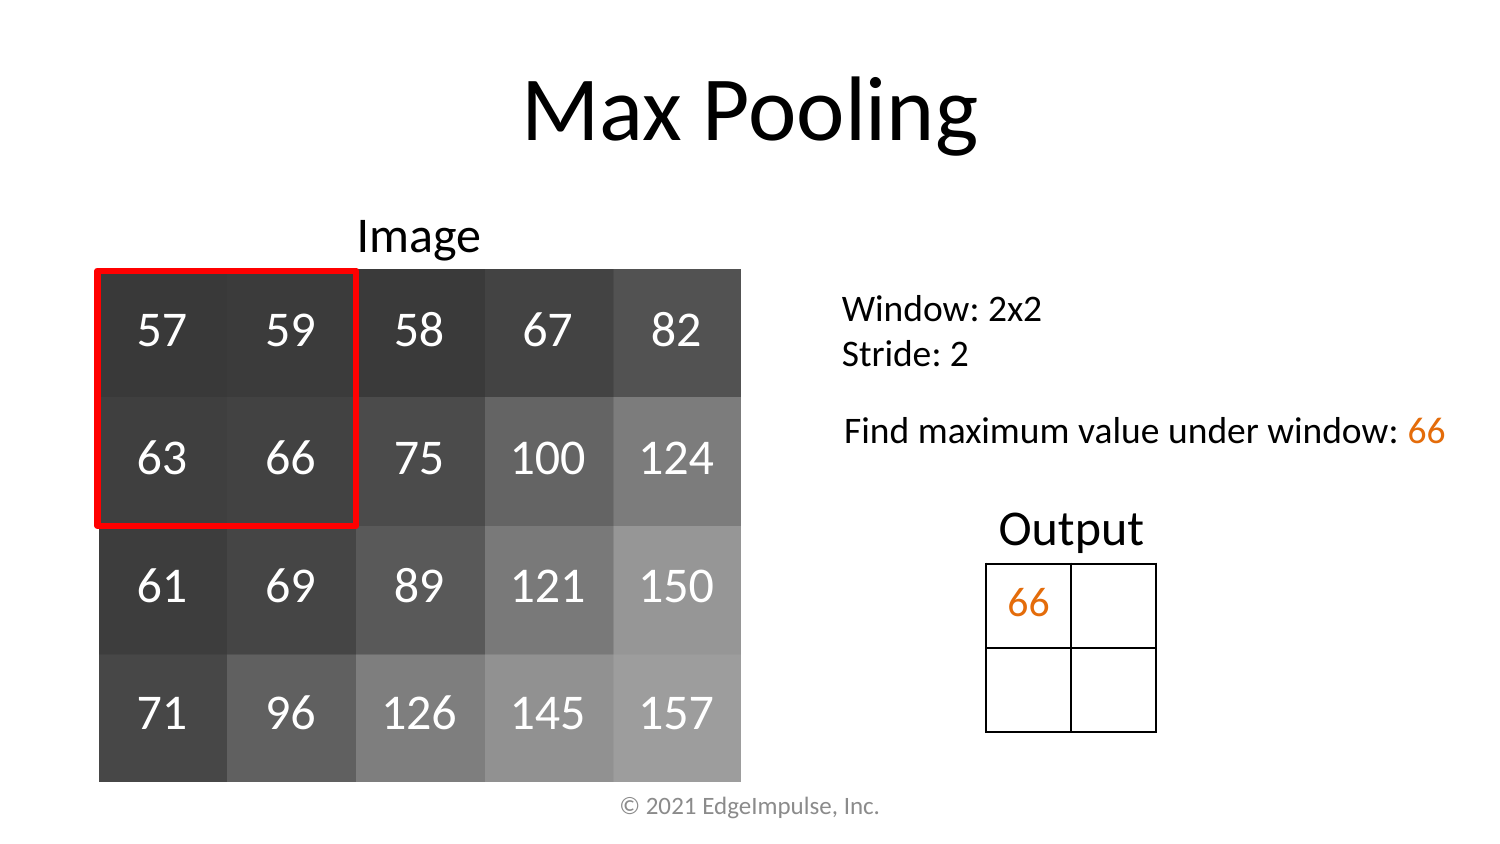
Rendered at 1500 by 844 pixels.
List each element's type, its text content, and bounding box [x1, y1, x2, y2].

picture [98, 269, 741, 783]
text_box Image [97, 195, 741, 268]
text_box Find maximum value under window: 66 [829, 399, 1461, 459]
text_box Window: 2x2 Stride: 2 [827, 276, 1058, 381]
text_box Output [948, 487, 1195, 563]
table_cell [987, 649, 1070, 731]
table_header [1072, 565, 1155, 647]
title Max Pooling [75, 33, 1425, 175]
table_header 66 [987, 565, 1070, 647]
table_cell [1072, 649, 1155, 731]
footer © 2021 EdgeImpulse, Inc. [512, 782, 988, 827]
